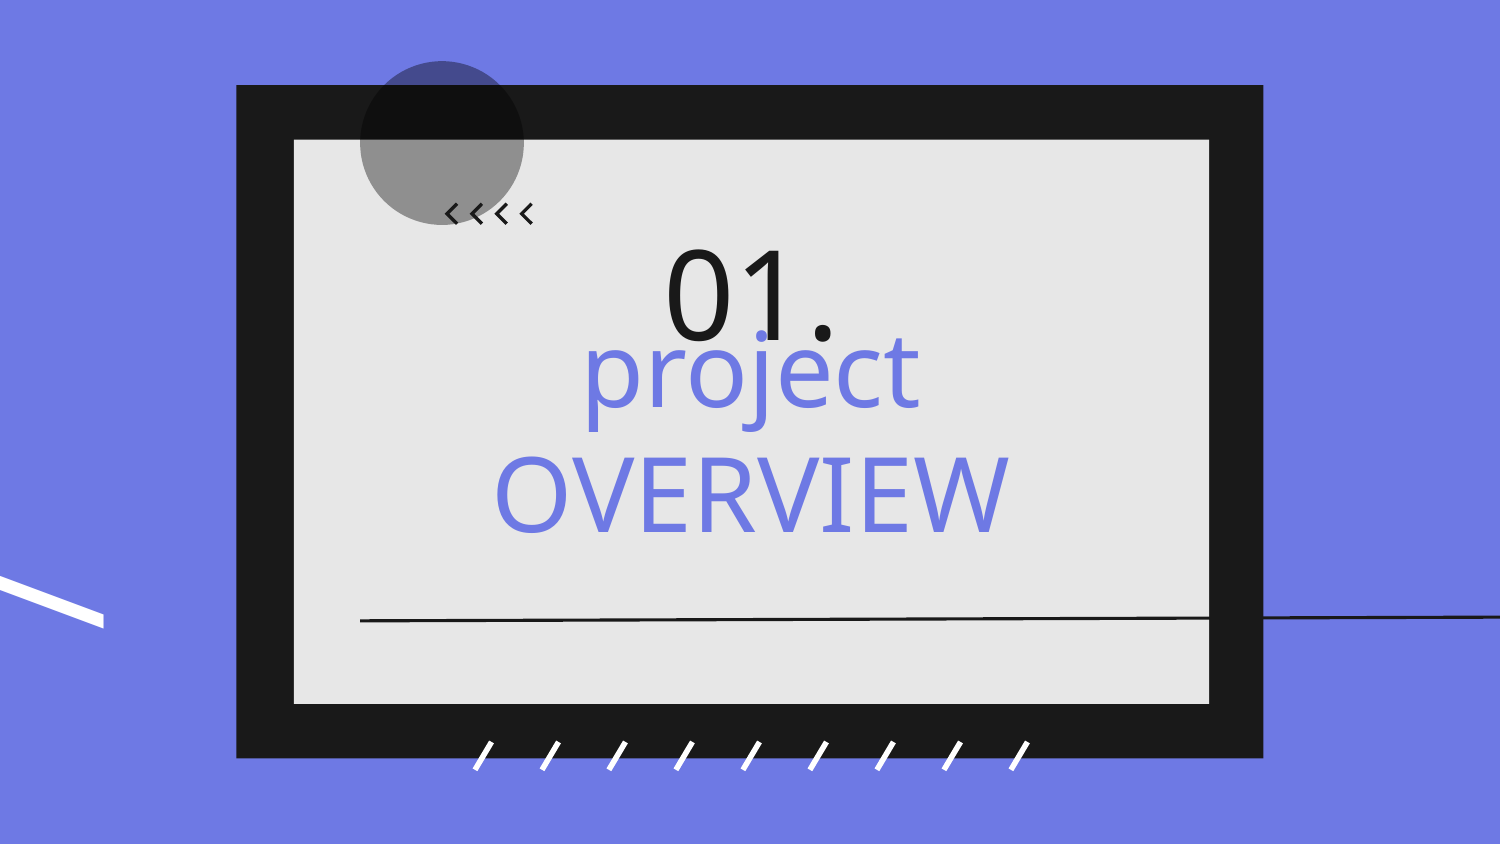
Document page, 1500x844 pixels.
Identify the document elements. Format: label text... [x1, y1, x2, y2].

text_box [444, 202, 534, 226]
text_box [359, 616, 1500, 622]
text_box [236, 85, 1264, 759]
title 01. [596, 221, 906, 360]
text_box [293, 139, 1210, 704]
title project OVERVIEW [345, 359, 1157, 498]
text_box [360, 61, 524, 225]
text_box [472, 740, 1031, 772]
